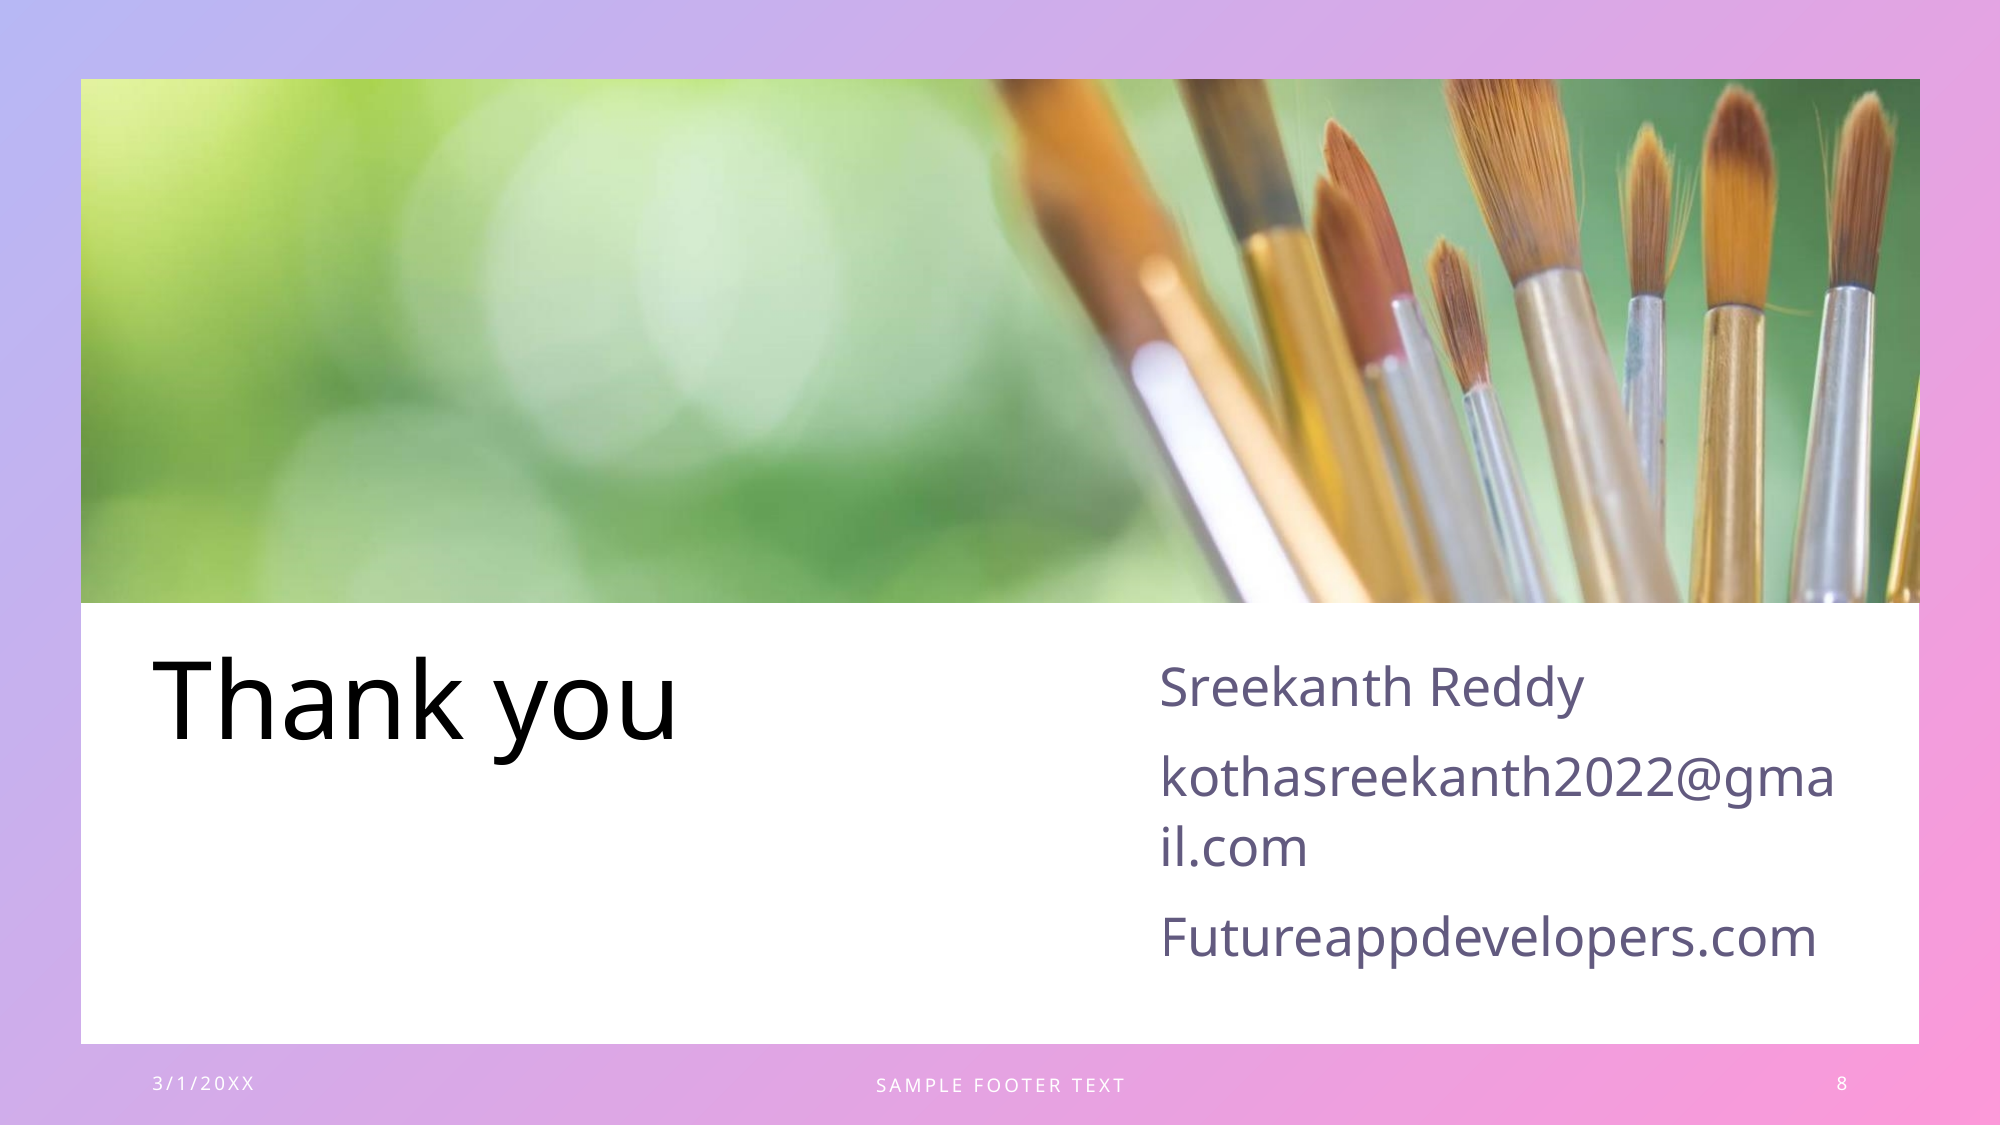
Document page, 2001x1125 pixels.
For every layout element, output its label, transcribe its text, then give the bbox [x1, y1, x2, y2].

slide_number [137, 1052, 588, 1113]
title Thank you [138, 638, 1121, 1020]
picture [80, 79, 1920, 603]
list Sreekanth Reddy kothasreekanth2022@gmail.com Futureappdevelopers.com [1144, 638, 1863, 1020]
footer SAMPLE FOOTER TEXT [662, 1054, 1338, 1115]
slide_number 8 [1412, 1054, 1863, 1115]
